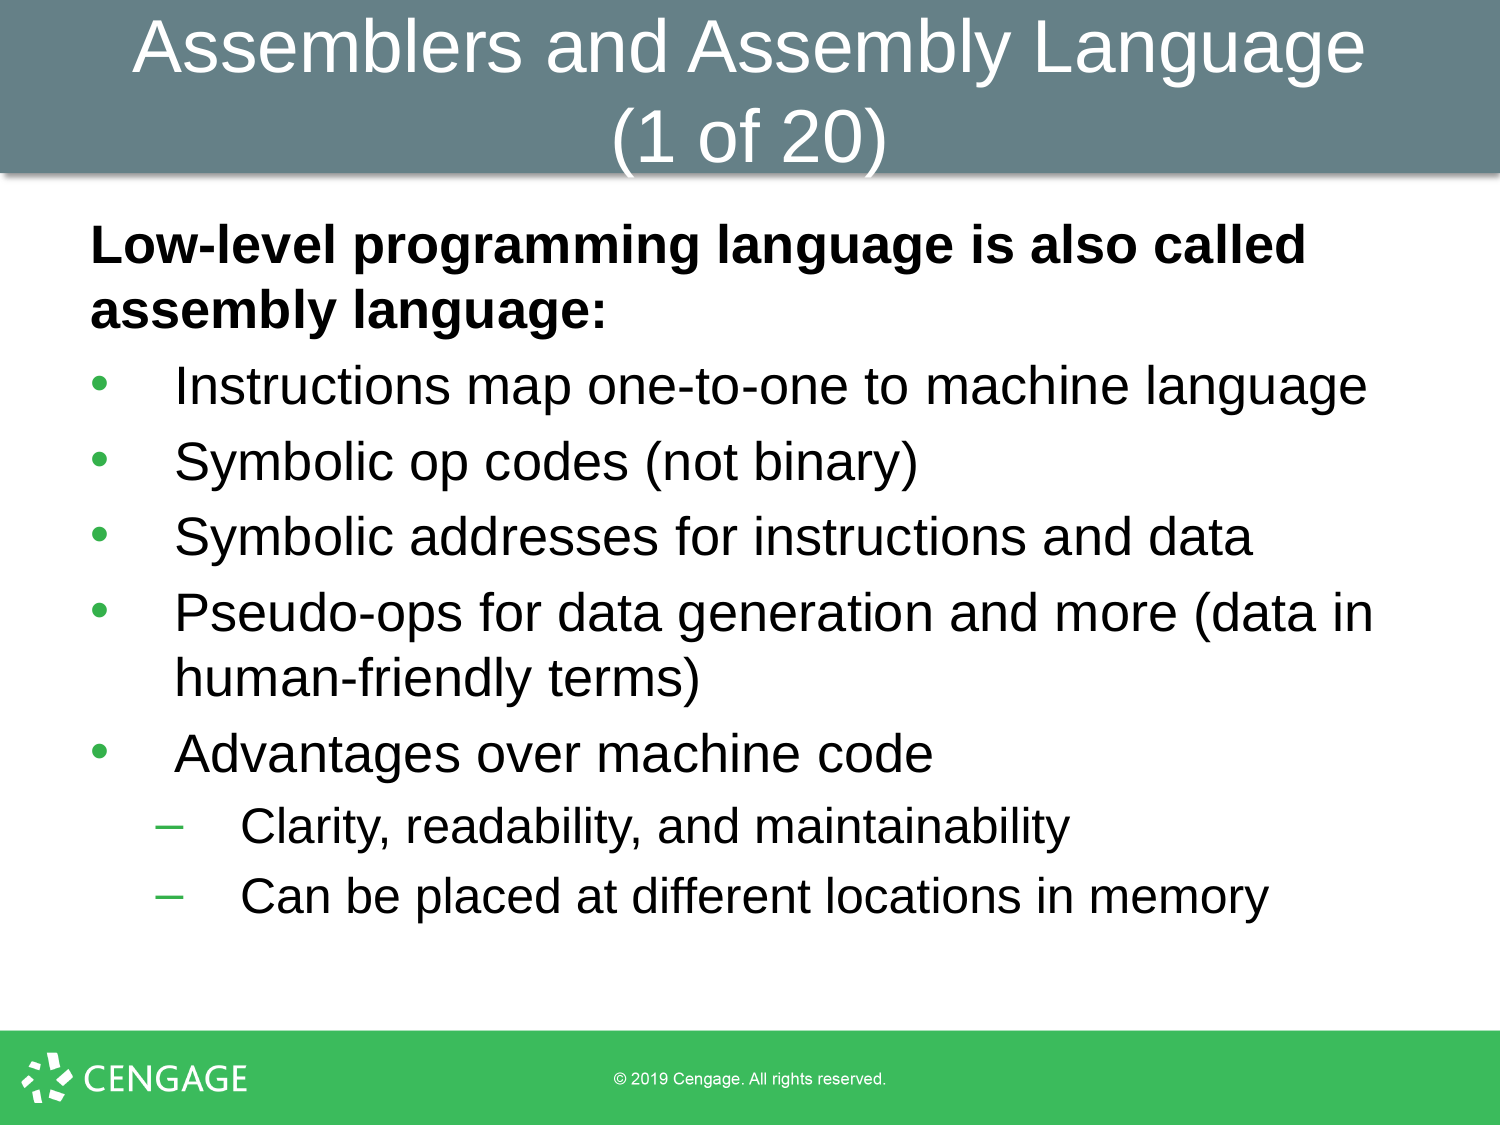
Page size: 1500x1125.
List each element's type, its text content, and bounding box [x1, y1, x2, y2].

picture [0, 0, 1500, 1125]
list Low-level programming language is also called assembly language: Instructions map one-to-one to machine language Symbolic op codes (not binary) Symbolic addresses for instructions and data Pseudo-ops for data generation and more (data in human-friendly terms) Advantages over machine code Clarity, readability, and maintainability Can be placed at different locations in memory [75, 201, 1425, 1005]
title Assemblers and Assembly Language (1 of 20) [77, 0, 1423, 174]
